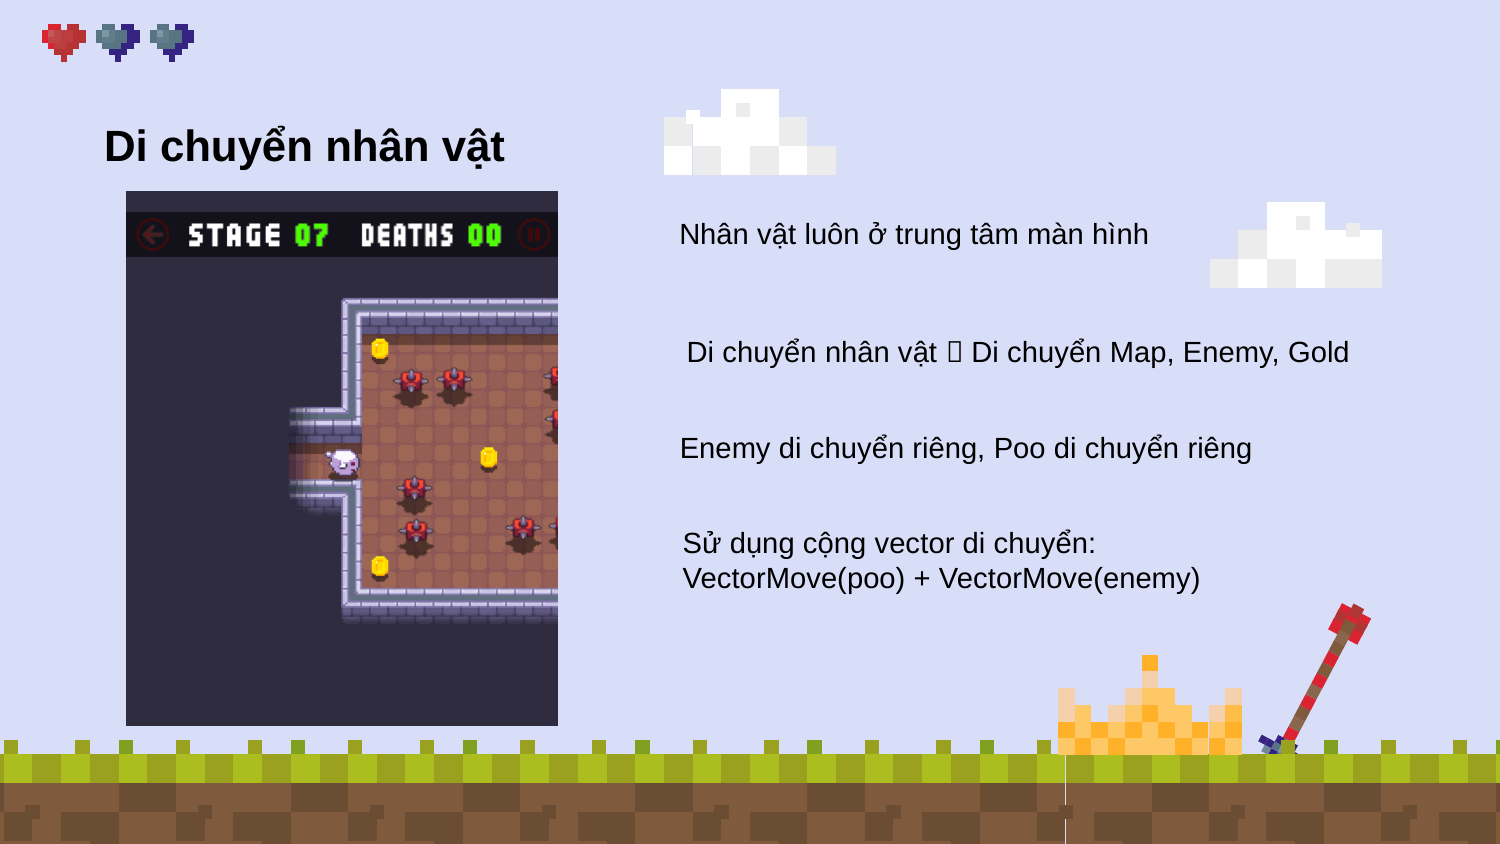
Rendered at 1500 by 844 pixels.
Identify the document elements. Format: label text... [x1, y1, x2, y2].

text_box Nhân vật luôn ở trung tâm màn hình [664, 208, 1165, 258]
text_box Enemy di chuyển riêng, Poo di chuyển riêng [664, 421, 1269, 472]
text_box Di chuyển nhân vật [89, 110, 521, 178]
text_box Sử dụng cộng vector di chuyển: VectorMove(poo) + VectorMove(enemy) [667, 517, 1217, 603]
picture [126, 191, 559, 726]
text_box Di chuyển nhân vật  Di chuyển Map, Enemy, Gold [671, 326, 1366, 376]
